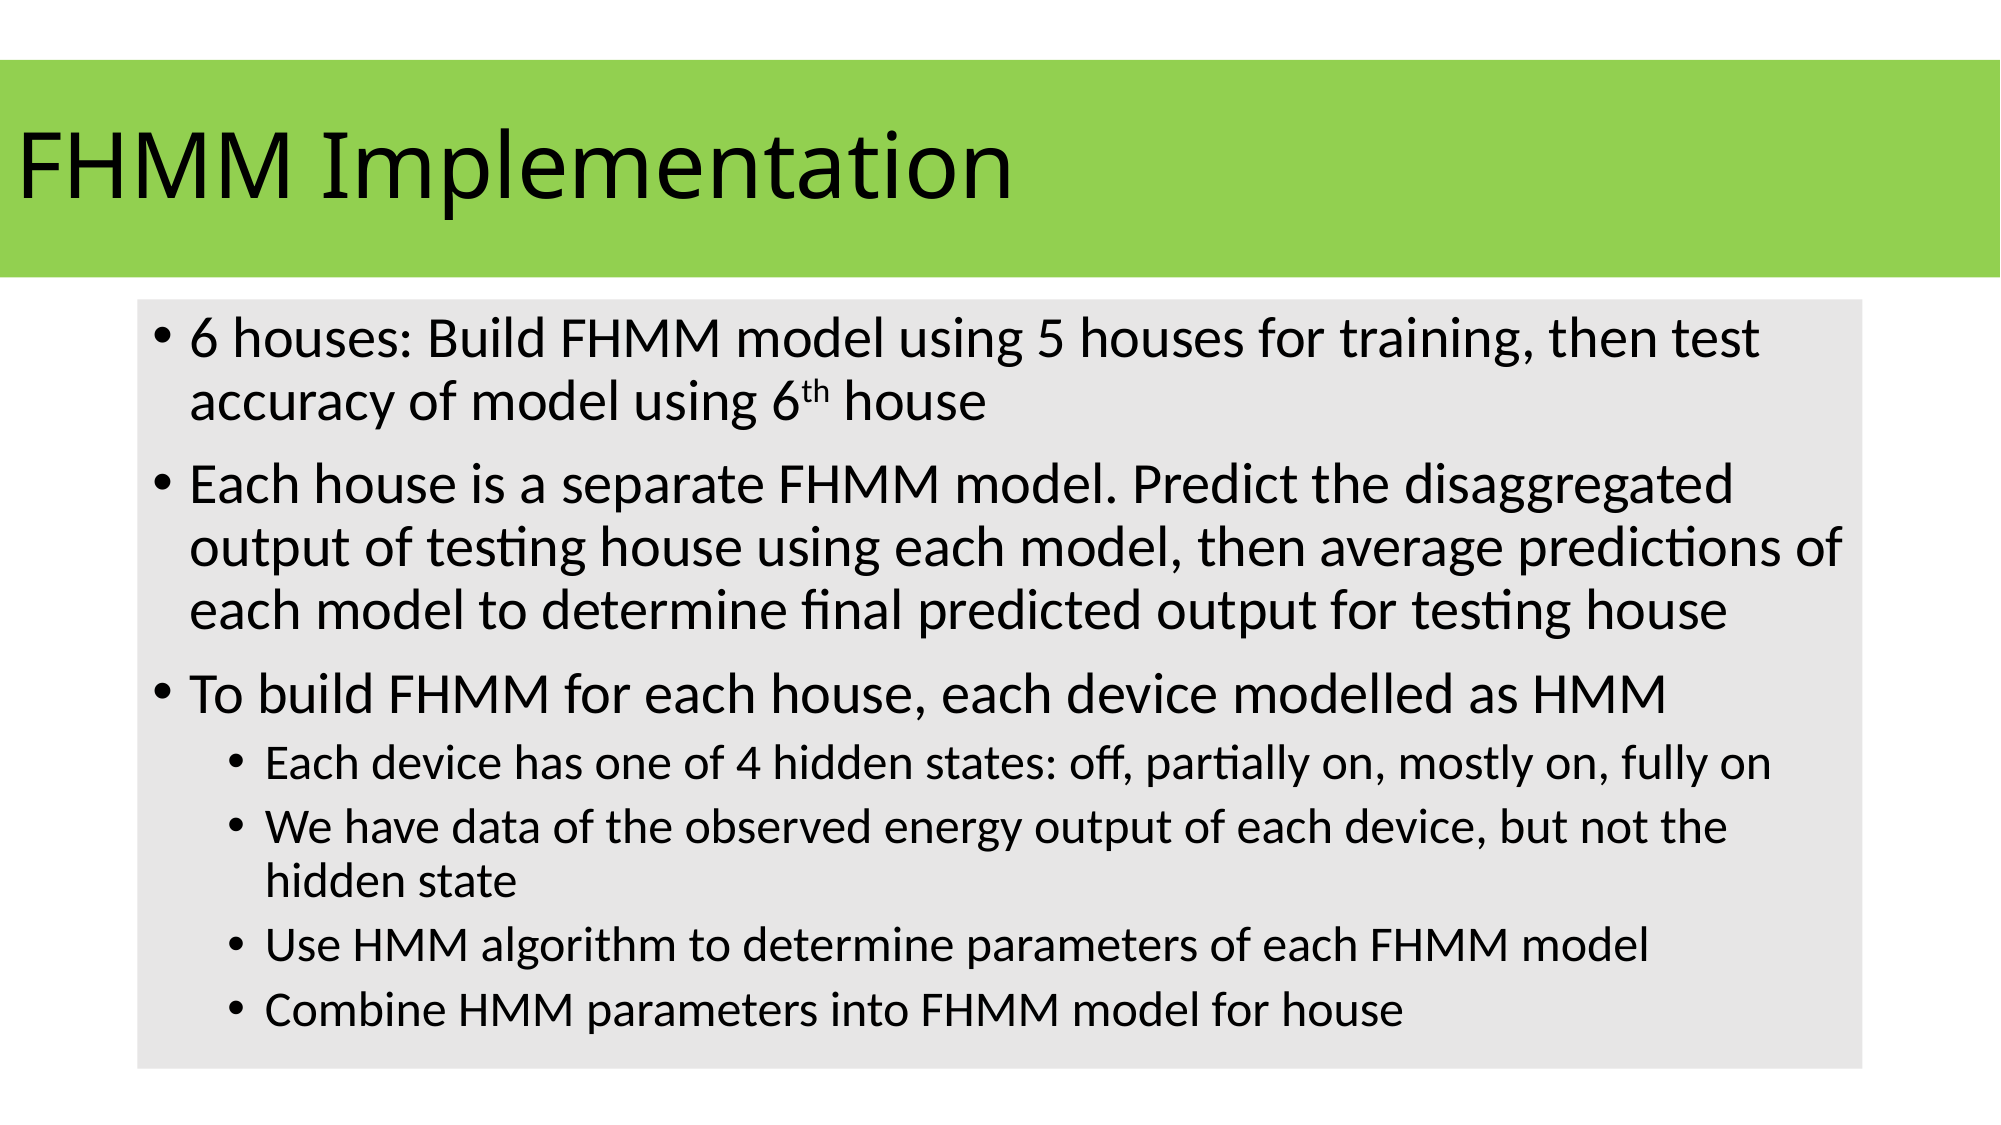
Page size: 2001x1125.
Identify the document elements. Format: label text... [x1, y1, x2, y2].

list 6 houses: Build FHMM model using 5 houses for training, then test accuracy of model using 6th house Each house is a separate FHMM model. Predict the disaggregated output of testing house using each model, then average predictions of each model to determine final predicted output for testing house To build FHMM for each house, each device modelled as HMM Each device has one of 4 hidden states: off, partially on, mostly on, fully on We have data of the observed energy output of each device, but not the hidden state Use HMM algorithm to determine parameters of each FHMM model Combine HMM parameters into FHMM model for house [137, 299, 1863, 1069]
title FHMM Implementation [0, 59, 2000, 278]
